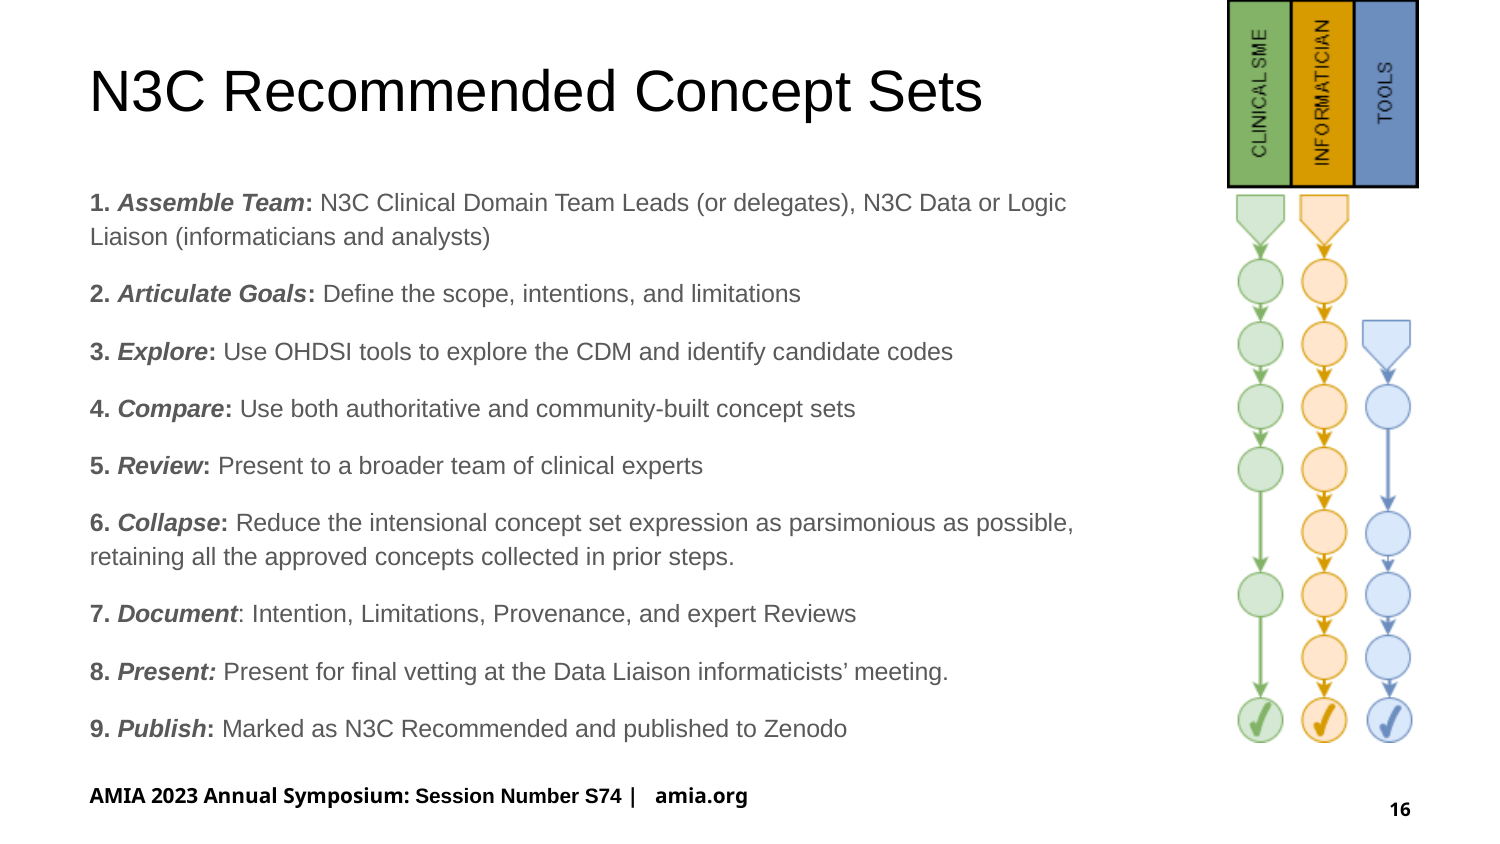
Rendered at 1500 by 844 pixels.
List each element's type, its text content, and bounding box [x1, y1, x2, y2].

list 1. Assemble Team: N3C Clinical Domain Team Leads (or delegates), N3C Data or Logic Liaison (informaticians and analysts) 2. Articulate Goals: Define the scope, intentions, and limitations 3. Explore: Use OHDSI tools to explore the CDM and identify candidate codes 4. Compare: Use both authoritative and community-built concept sets 5. Review: Present to a broader team of clinical experts 6. Collapse: Reduce the intensional concept set expression as parsimonious as possible, retaining all the approved concepts collected in prior steps. 7. Document: Intention, Limitations, Provenance, and expert Reviews 8. Present: Present for final vetting at the Data Liaison informaticists’ meeting. 9. Publish: Marked as N3C Recommended and published to Zenodo [89, 182, 1117, 743]
title N3C Recommended Concept Sets [89, 0, 1203, 123]
picture [1227, 0, 1419, 743]
slide_number 16 [1098, 565, 1411, 844]
footer AMIA 2023 Annual Symposium: Session Number S74 | amia.org [89, 774, 915, 816]
